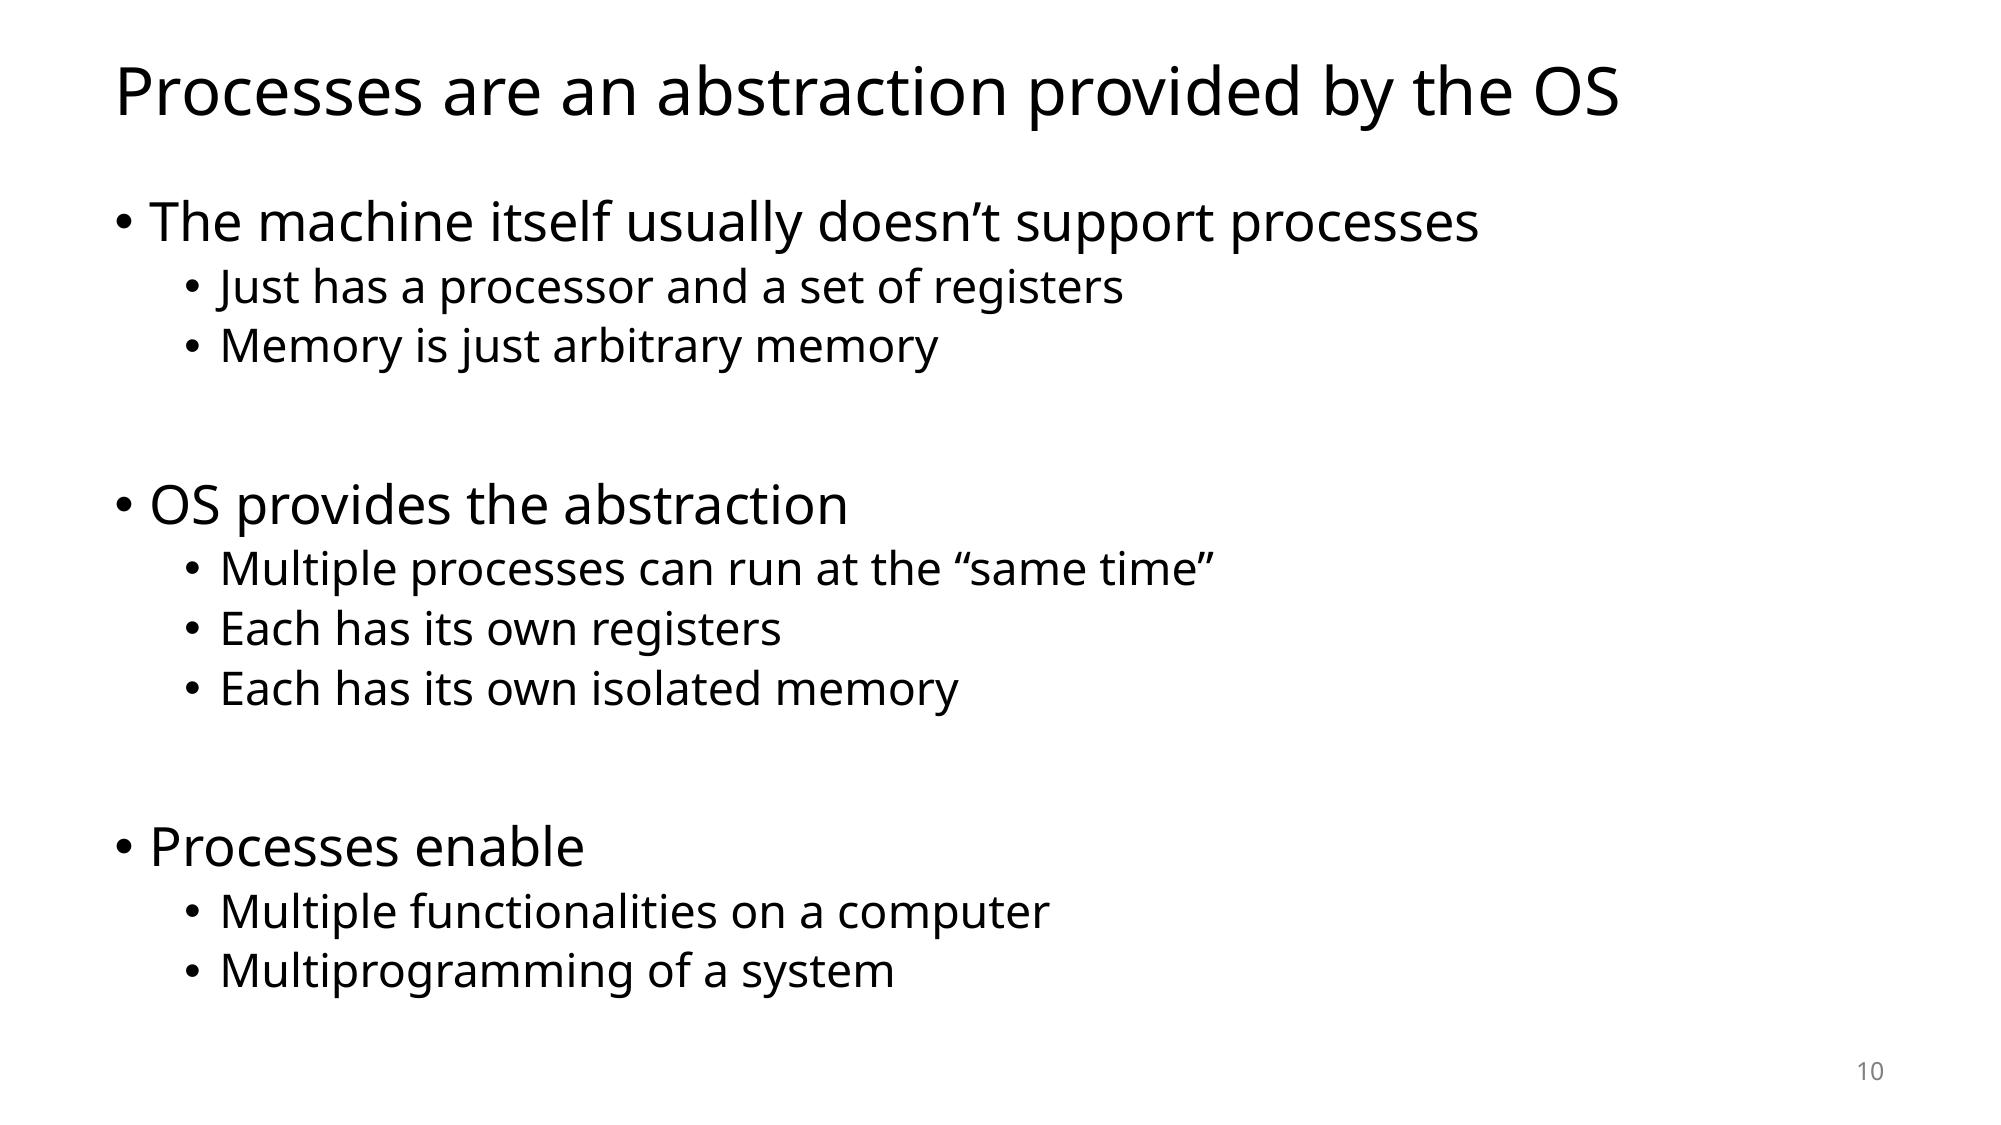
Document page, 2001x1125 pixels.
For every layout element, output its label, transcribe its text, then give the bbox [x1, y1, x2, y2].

title Processes are an abstraction provided by the OS [99, 37, 1900, 150]
slide_number 10 [1749, 1042, 1900, 1103]
list The machine itself usually doesn’t support processes Just has a processor and a set of registers Memory is just arbitrary memory OS provides the abstraction Multiple processes can run at the “same time” Each has its own registers Each has its own isolated memory Processes enable Multiple functionalities on a computer Multiprogramming of a system [99, 187, 1900, 1013]
